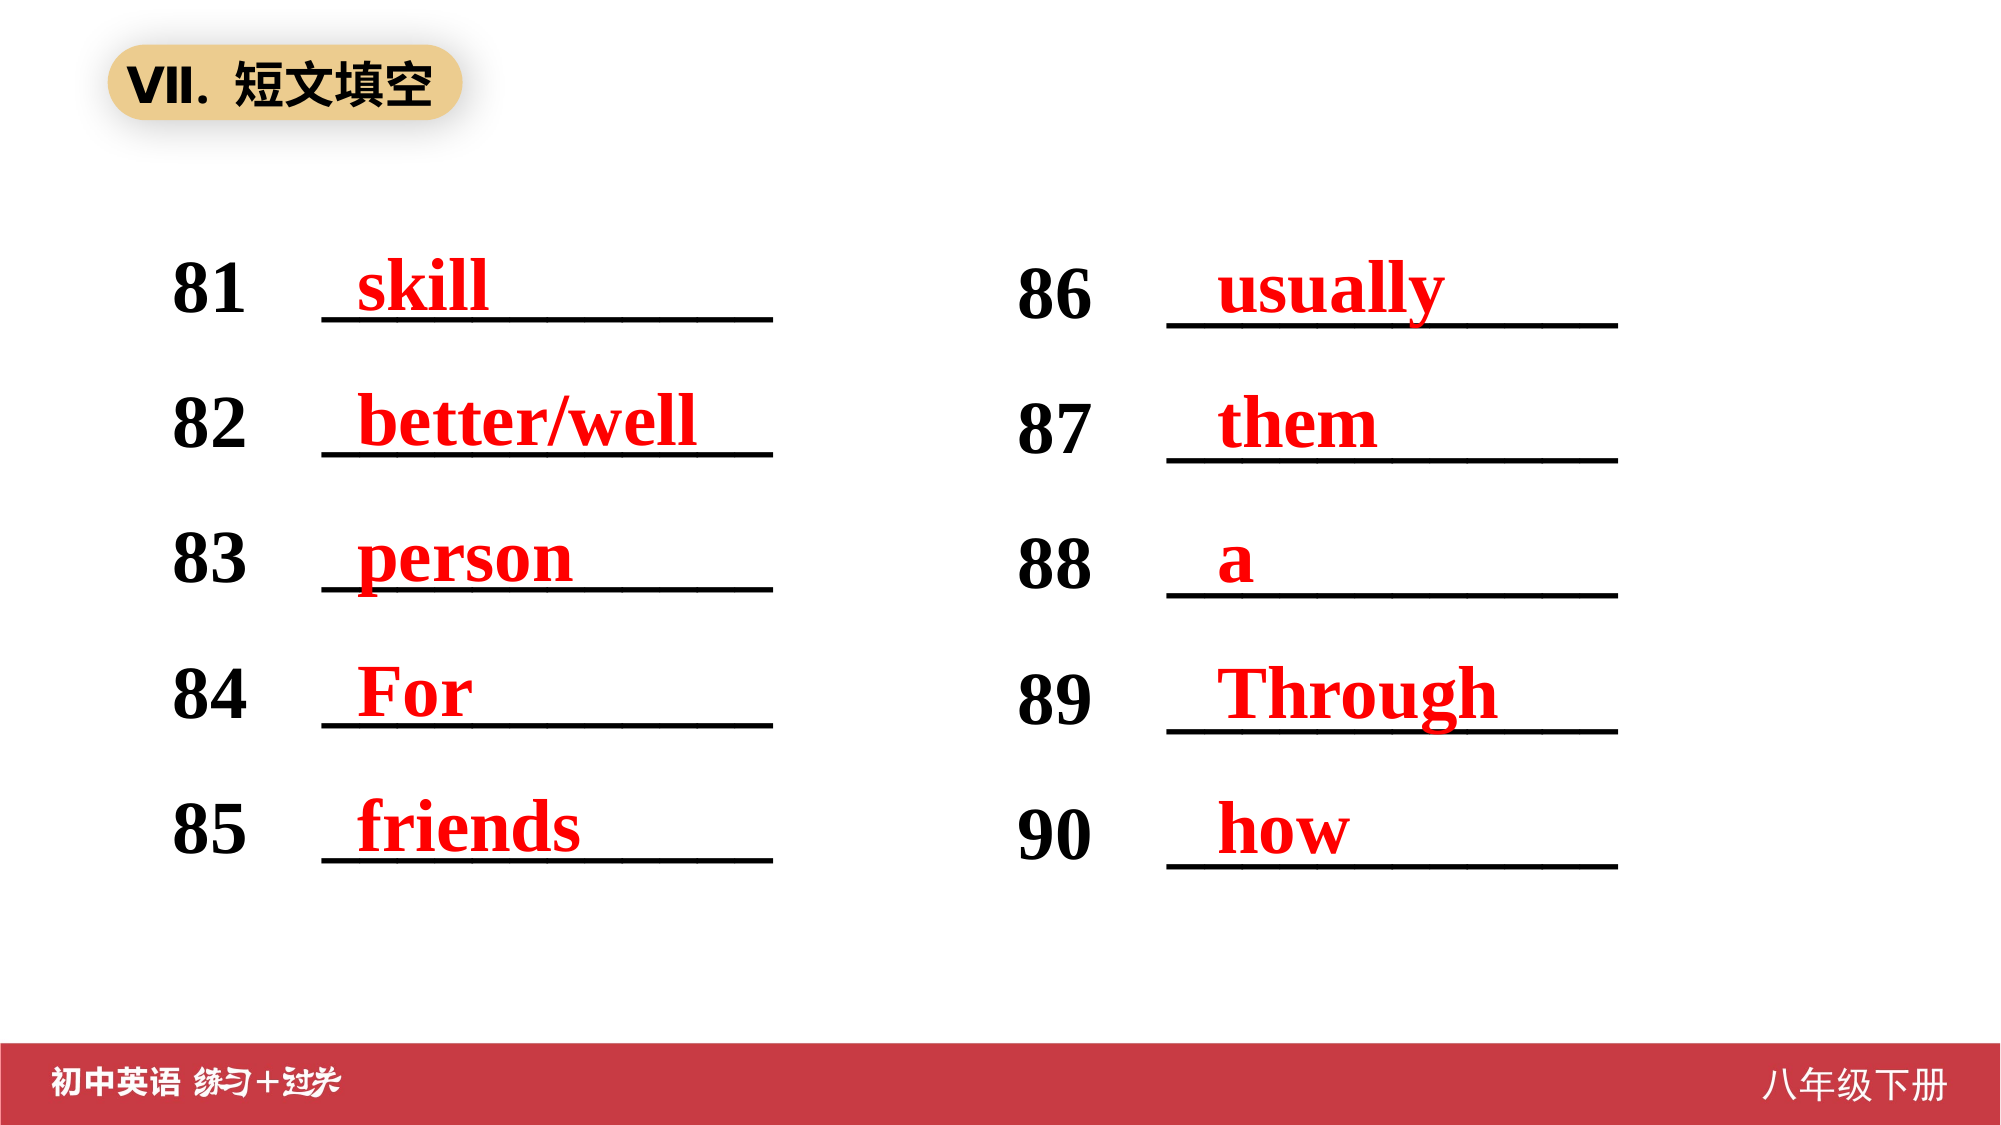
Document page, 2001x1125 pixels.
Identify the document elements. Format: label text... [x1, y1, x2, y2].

text_box [106, 64, 111, 101]
text_box 81 ____________ 82 ____________ 83 ____________ 84 ____________ 85 ____________ [158, 184, 967, 877]
text_box 86 ____________ 87 ____________ 88 ____________ 89 ____________ 90 ____________ [1002, 190, 1812, 883]
text_box Ⅶ. 短文填空 [111, 46, 462, 122]
text_box usually them a Through how [1202, 184, 1812, 877]
text_box skill better/well person For friends [342, 182, 952, 875]
picture [0, 0, 2001, 1125]
